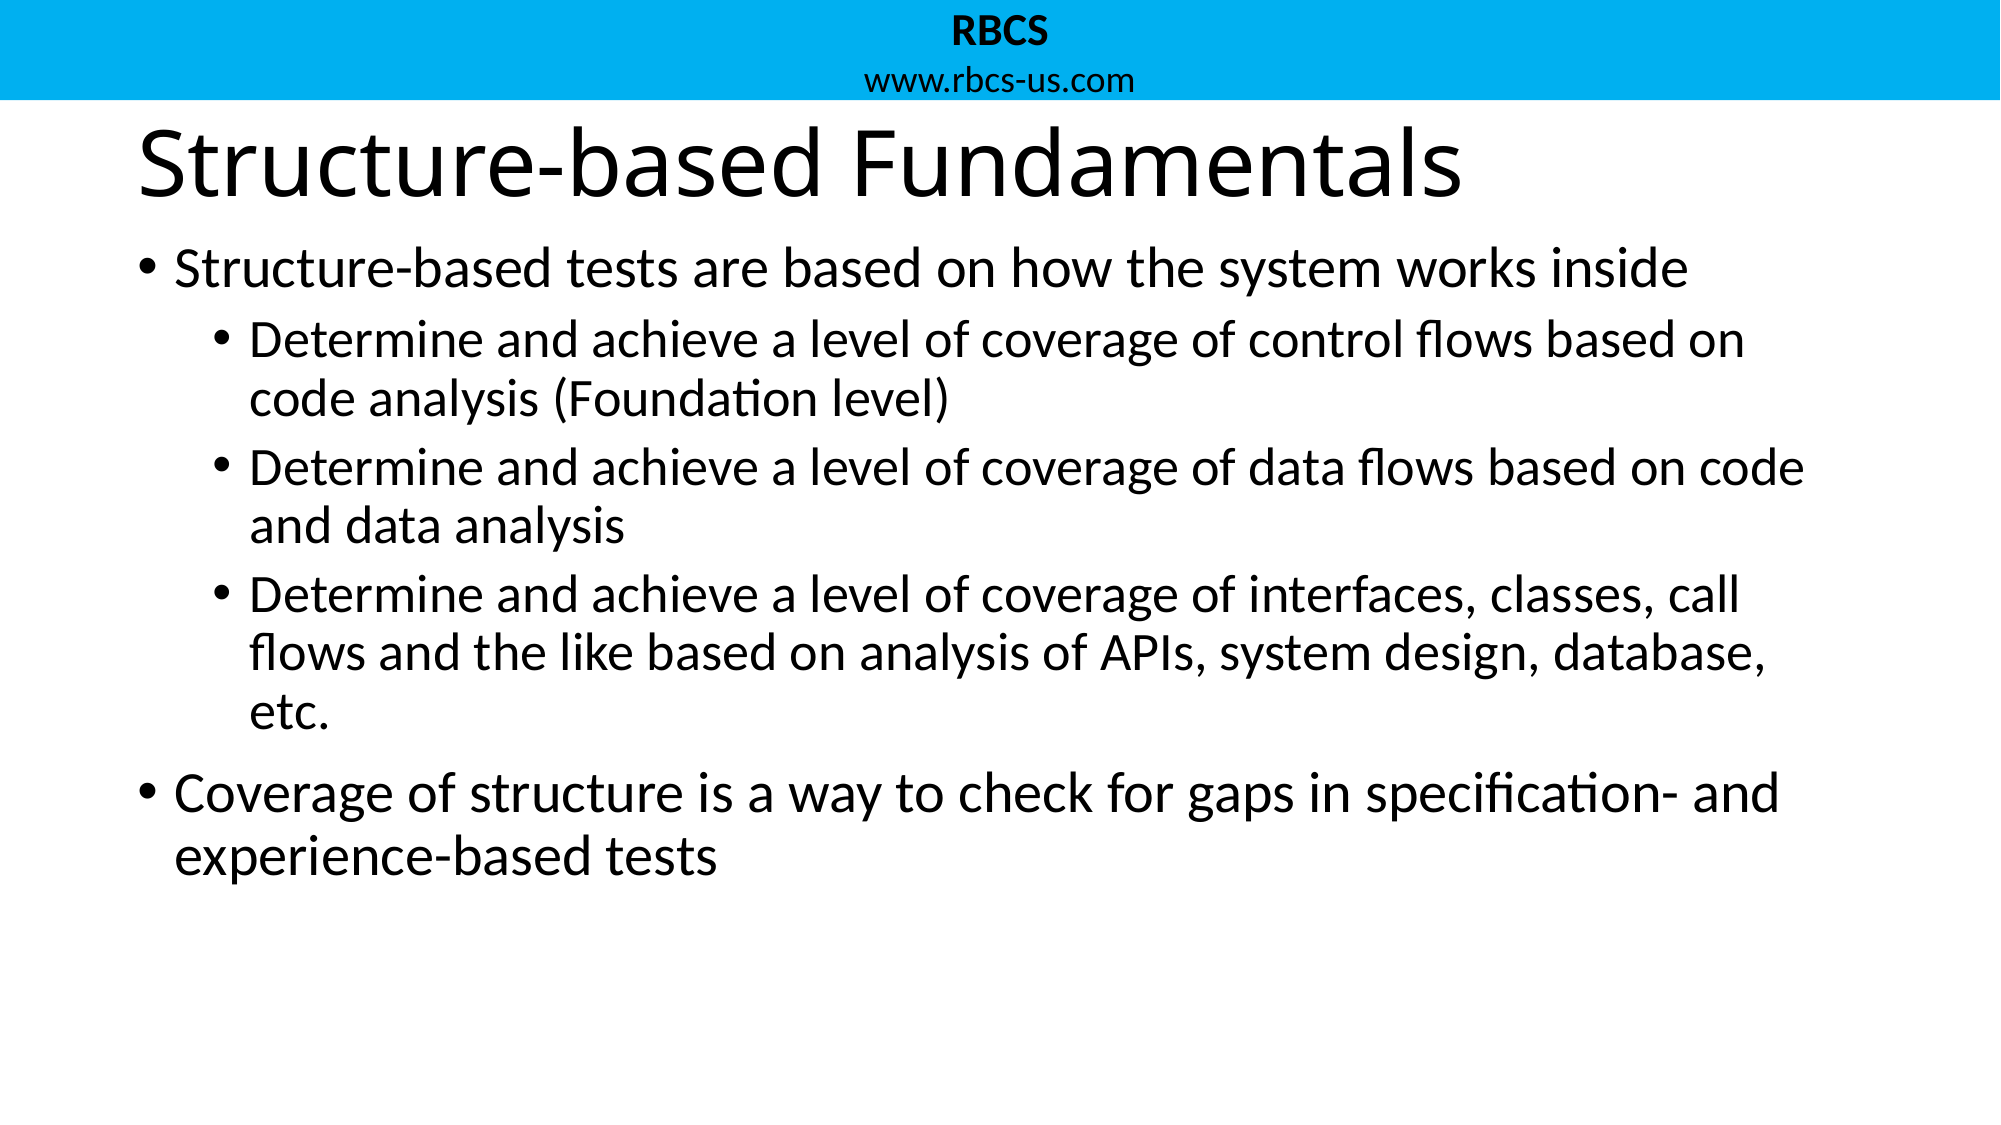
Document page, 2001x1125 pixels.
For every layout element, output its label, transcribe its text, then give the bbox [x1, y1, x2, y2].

title Structure-based Fundamentals [137, 87, 1863, 237]
list Structure-based tests are based on how the system works inside Determine and achieve a level of coverage of control flows based on code analysis (Foundation level) Determine and achieve a level of coverage of data flows based on code and data analysis Determine and achieve a level of coverage of interfaces, classes, call flows and the like based on analysis of APIs, system design, database, etc. Coverage of structure is a way to check for gaps in specification- and experience-based tests [137, 237, 1863, 1100]
